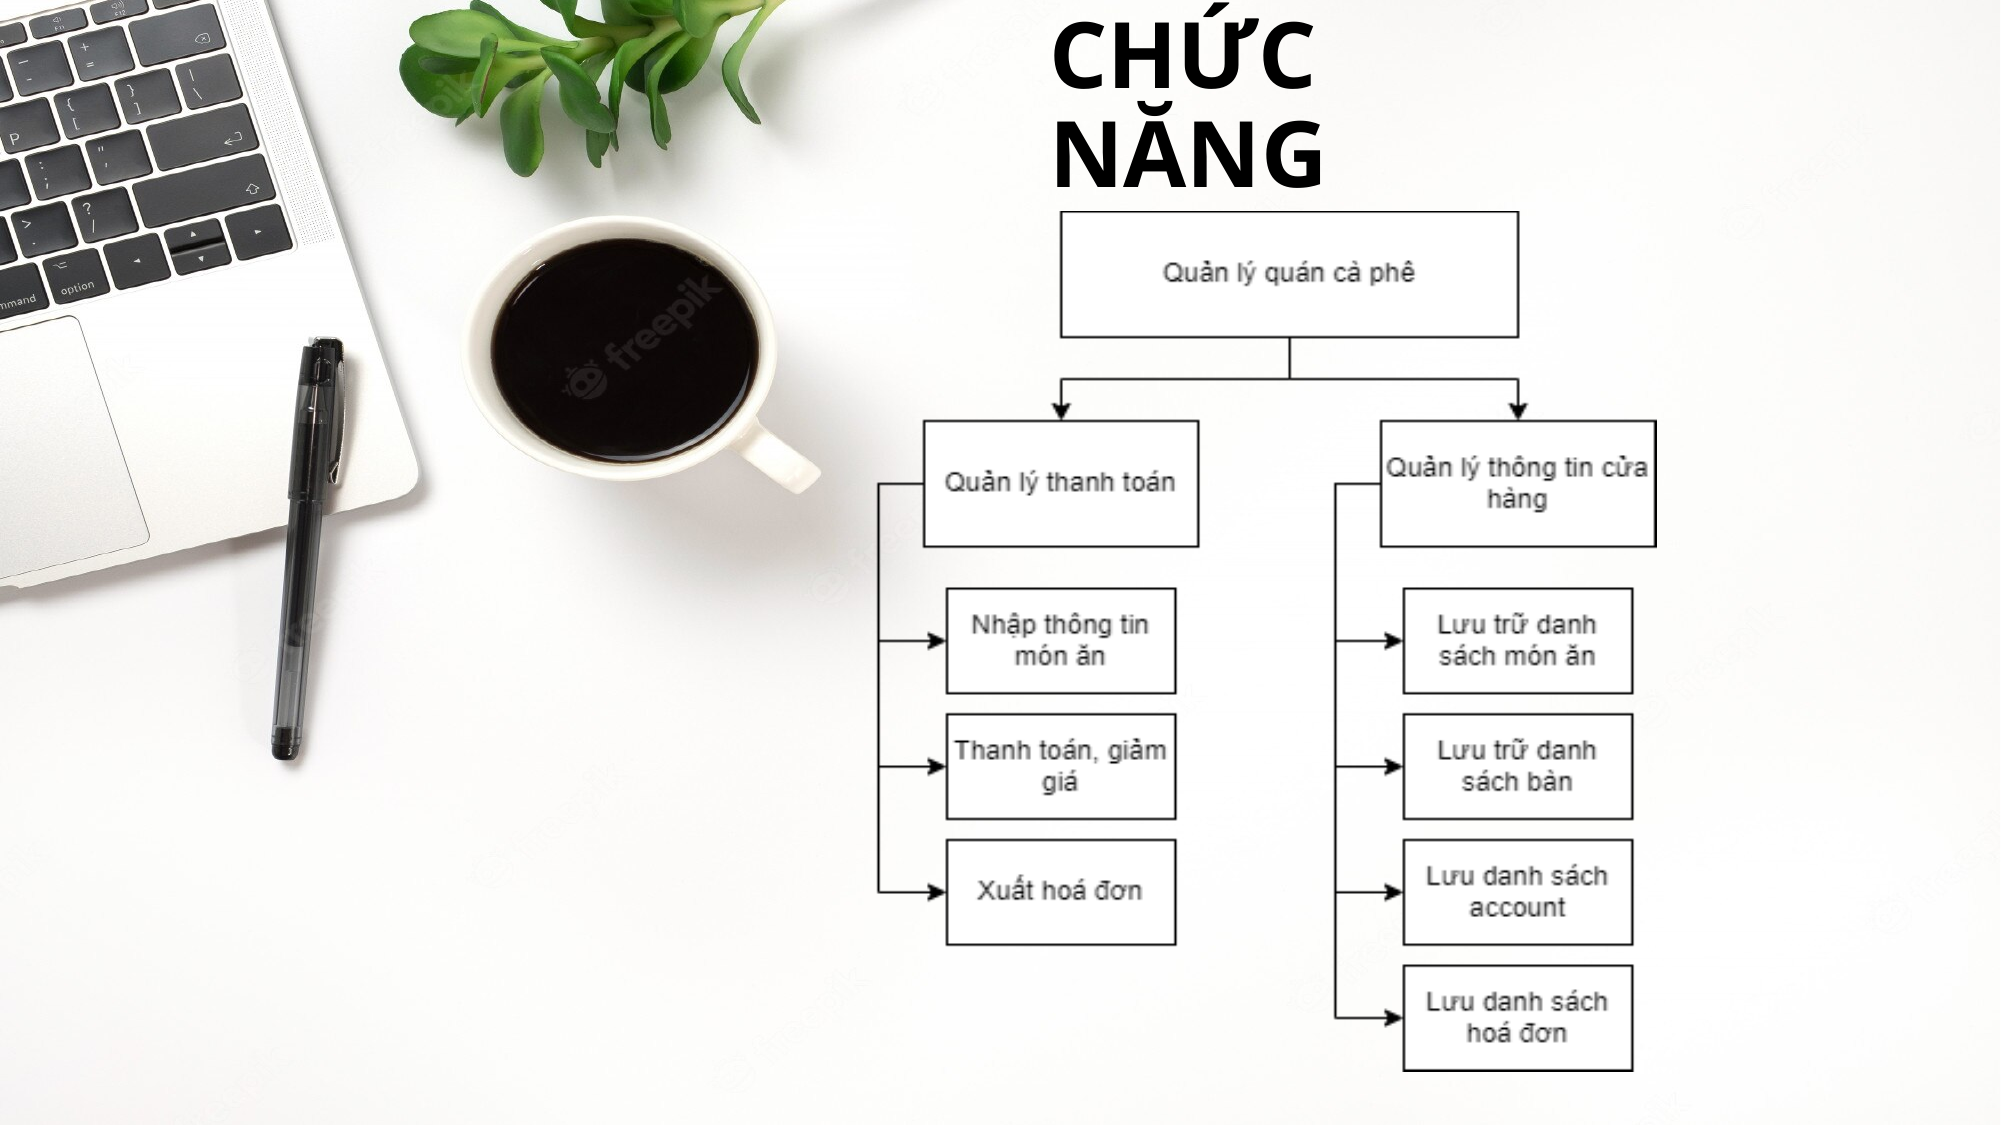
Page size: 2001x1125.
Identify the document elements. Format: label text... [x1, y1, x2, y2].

picture [0, 0, 2001, 1125]
title CHỨC NĂNG [1034, 0, 1546, 211]
